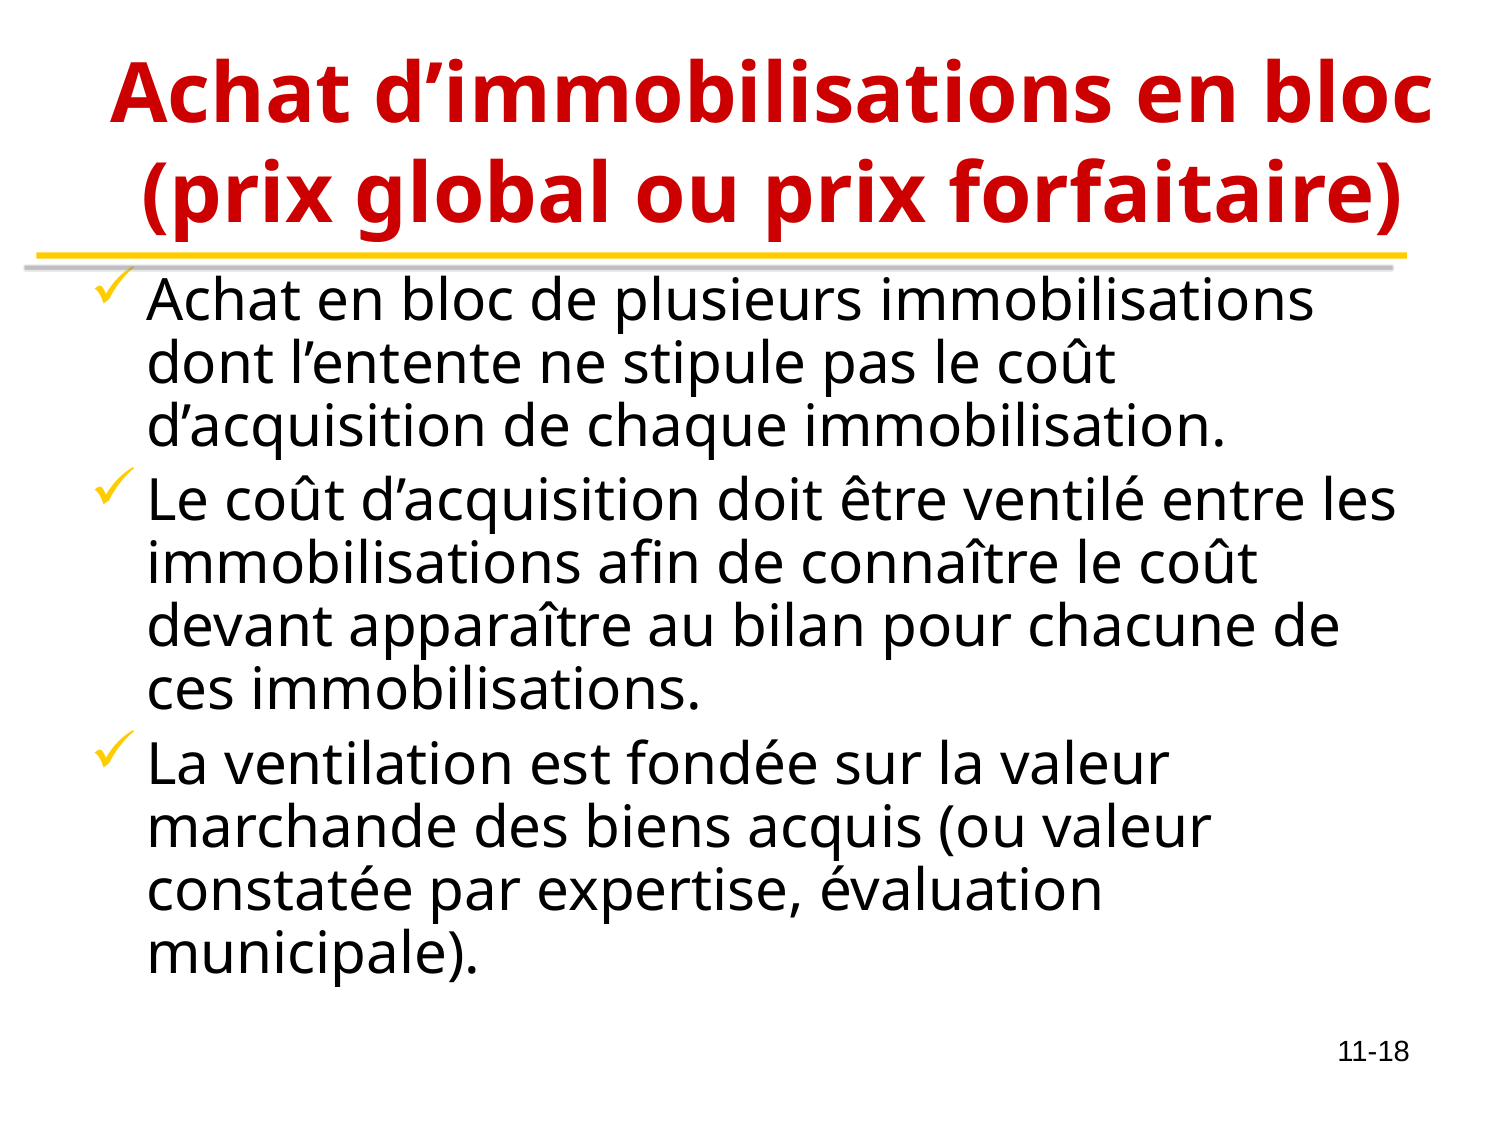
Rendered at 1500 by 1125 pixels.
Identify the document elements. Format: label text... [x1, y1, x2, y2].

list Achat en bloc de plusieurs immobilisations dont l’entente ne stipule pas le coût d’acquisition de chaque immobilisation. Le coût d’acquisition doit être ventilé entre les immobilisations afin de connaître le coût devant apparaître au bilan pour chacune de ces immobilisations. La ventilation est fondée sur la valeur marchande des biens acquis (ou valeur constatée par expertise, évaluation municipale). [75, 262, 1425, 1005]
slide_number 11-18 [1074, 1024, 1425, 1103]
title Achat d’immobilisations en bloc (prix global ou prix forfaitaire) [75, 45, 1471, 233]
